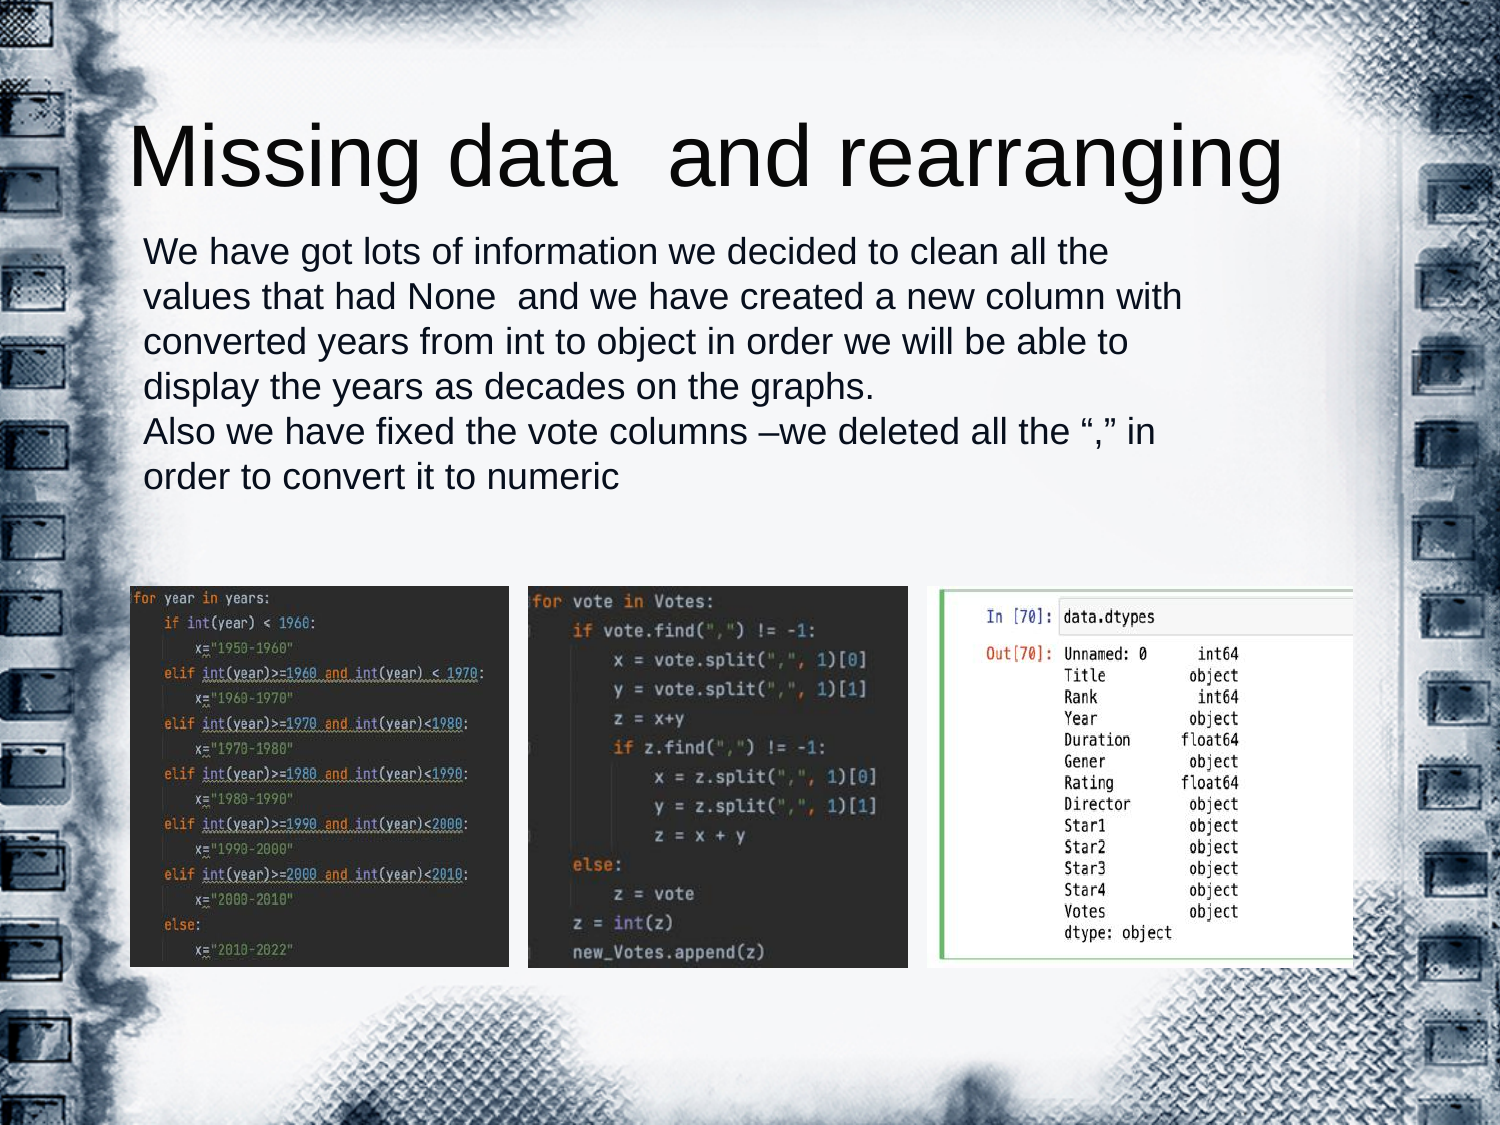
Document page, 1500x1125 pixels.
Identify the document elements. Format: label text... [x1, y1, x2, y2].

picture [0, 0, 1500, 1125]
title Missing data and rearranging [111, 57, 1463, 246]
text_box We have got lots of information we decided to clean all the values that had None and we have created a new column with converted years from int to object in order we will be able to display the years as decades on the graphs. Also we have fixed the vote columns –we deleted all the “,” in order to convert it to numeric [135, 219, 1202, 505]
